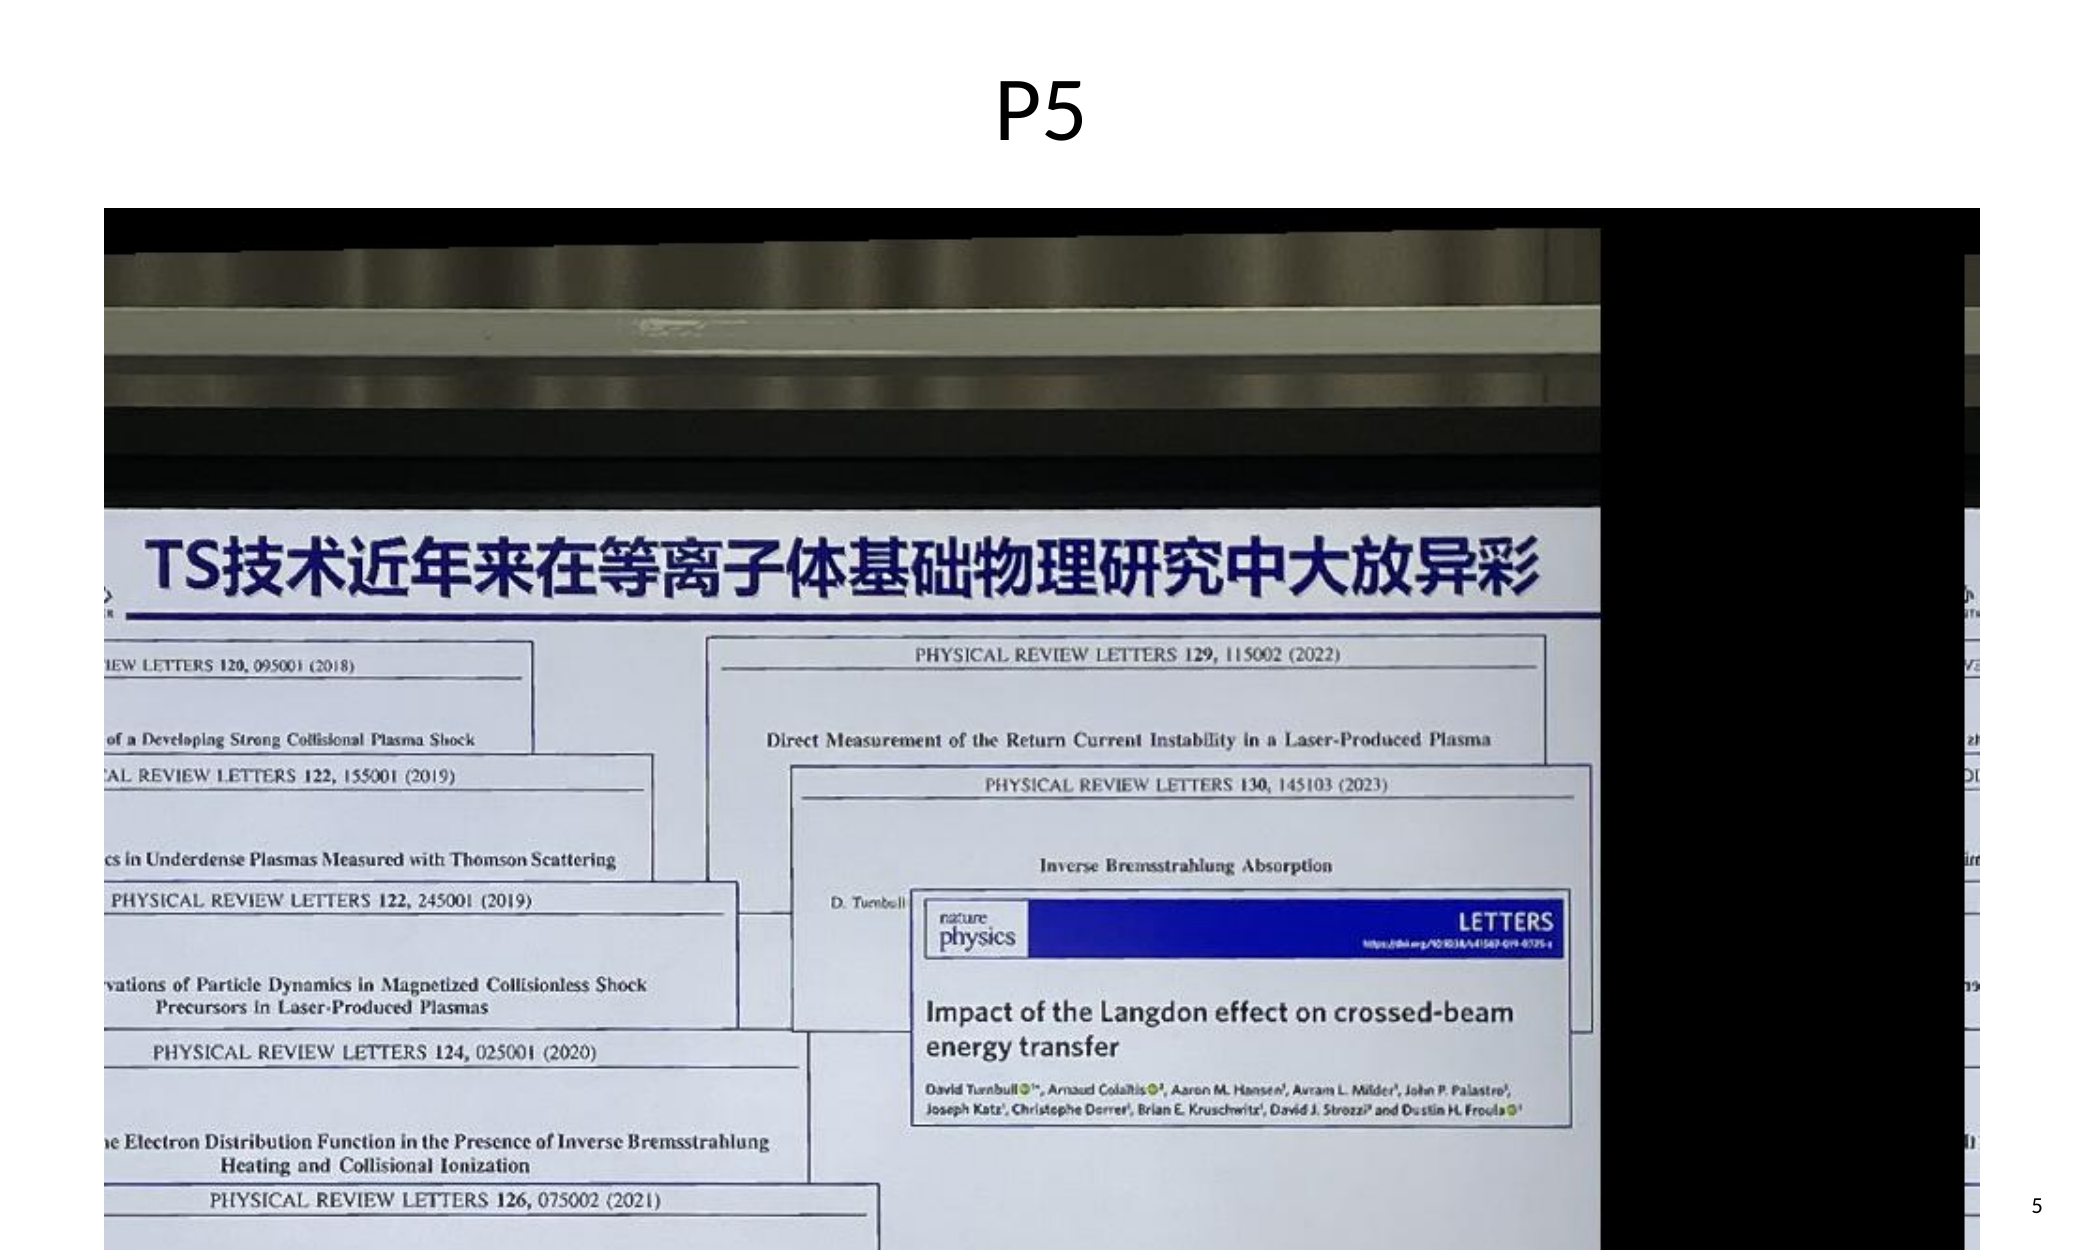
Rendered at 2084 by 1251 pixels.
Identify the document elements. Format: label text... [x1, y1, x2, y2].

text_box 5 [2016, 1183, 2059, 1226]
picture [103, 208, 1980, 1250]
